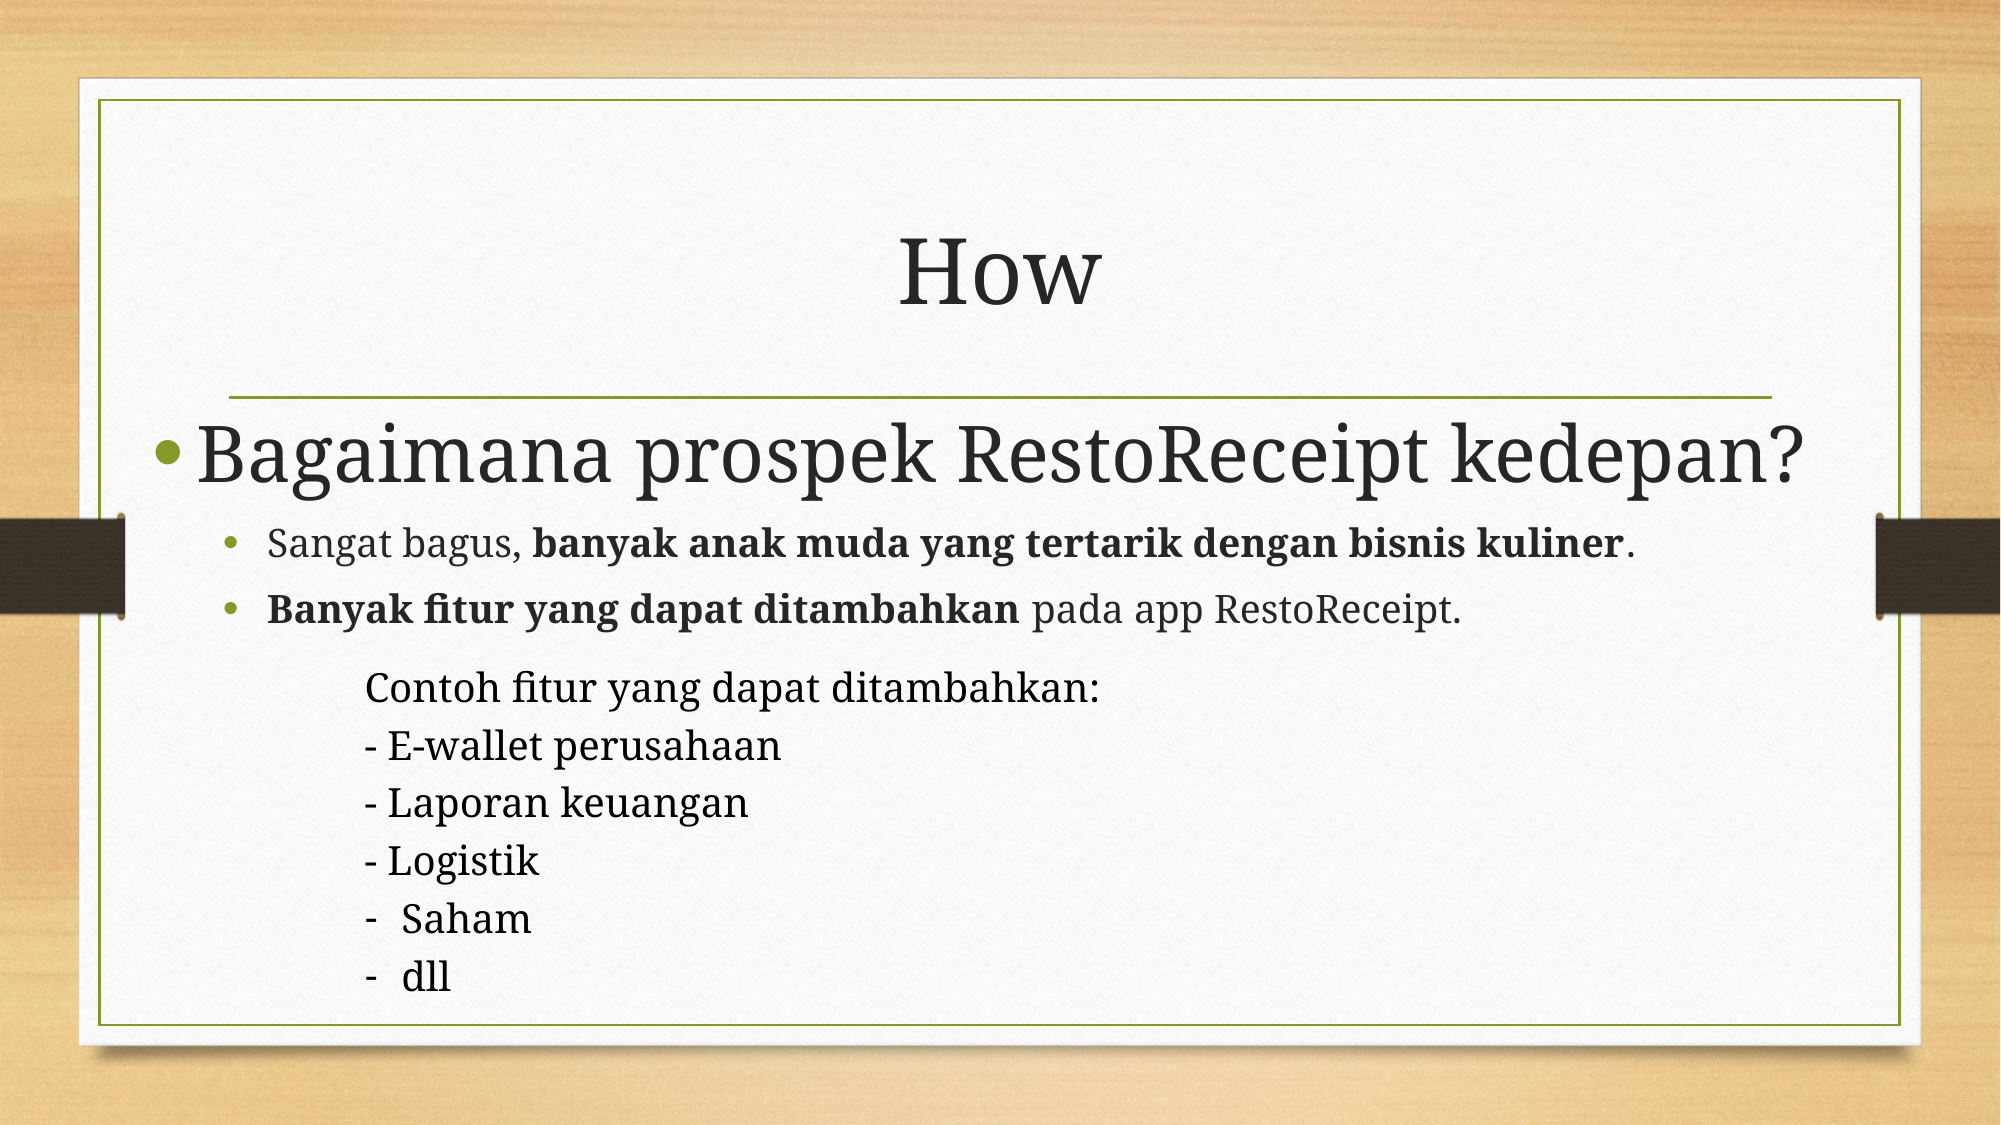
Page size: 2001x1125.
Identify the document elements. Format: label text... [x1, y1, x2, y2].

picture [0, 0, 2001, 1125]
title How [212, 161, 1788, 375]
list Bagaimana prospek RestoReceipt kedepan? Sangat bagus, banyak anak muda yang tertarik dengan bisnis kuliner. Banyak fitur yang dapat ditambahkan pada app RestoReceipt. [137, 397, 1863, 643]
text_box Contoh fitur yang dapat ditambahkan: - E-wallet perusahaan - Laporan keuangan - Logistik Saham dll [349, 660, 1370, 1011]
